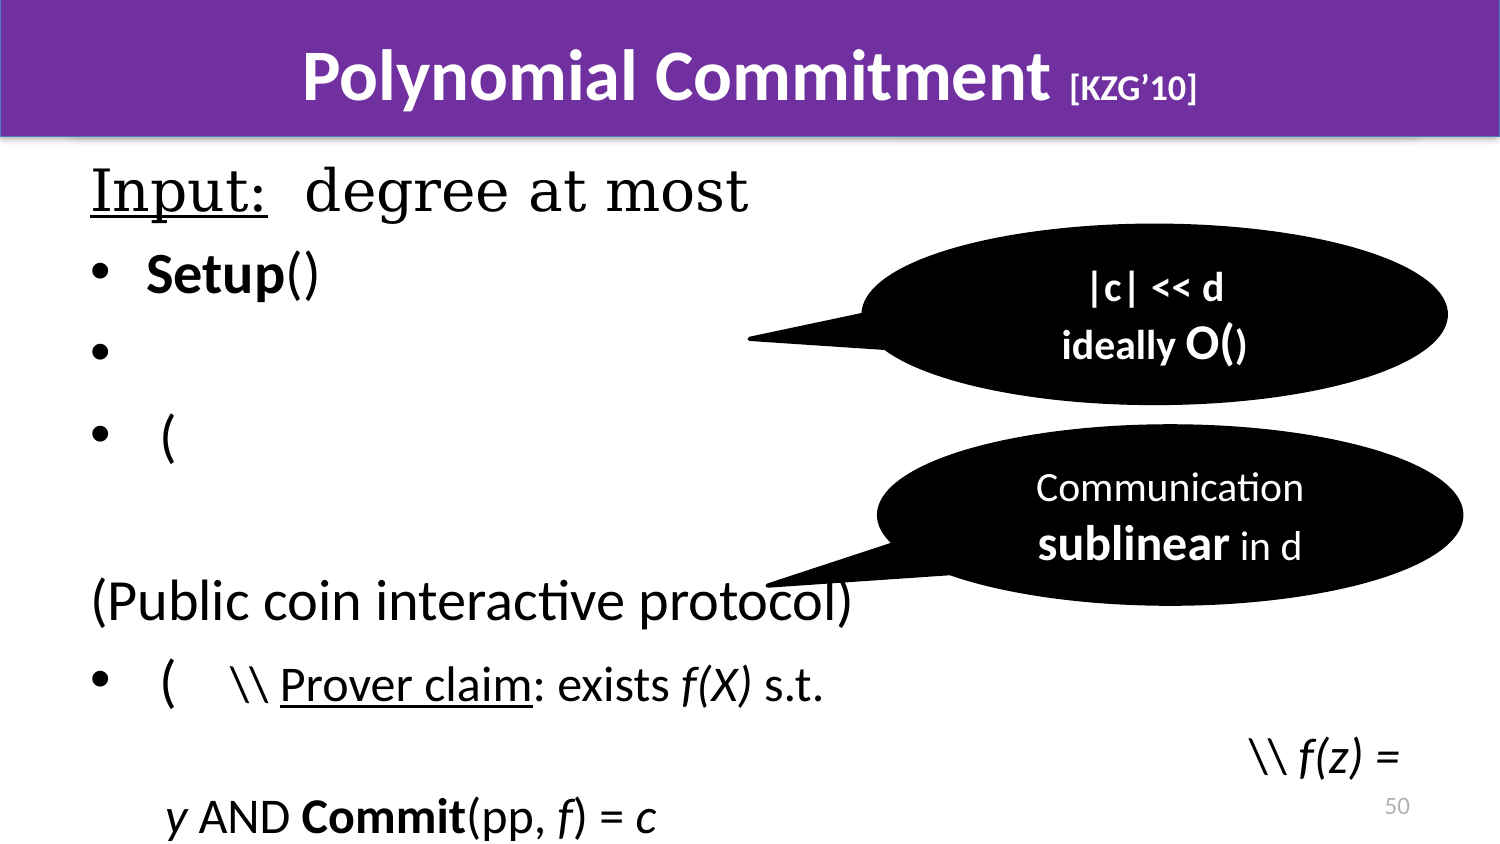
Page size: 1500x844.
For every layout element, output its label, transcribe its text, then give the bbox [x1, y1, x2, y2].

text_box Communication sublinear in d [765, 424, 1464, 606]
title Polynomial Commitment [KZG’10] [75, 20, 1425, 123]
slide_number 50 [1074, 782, 1425, 828]
